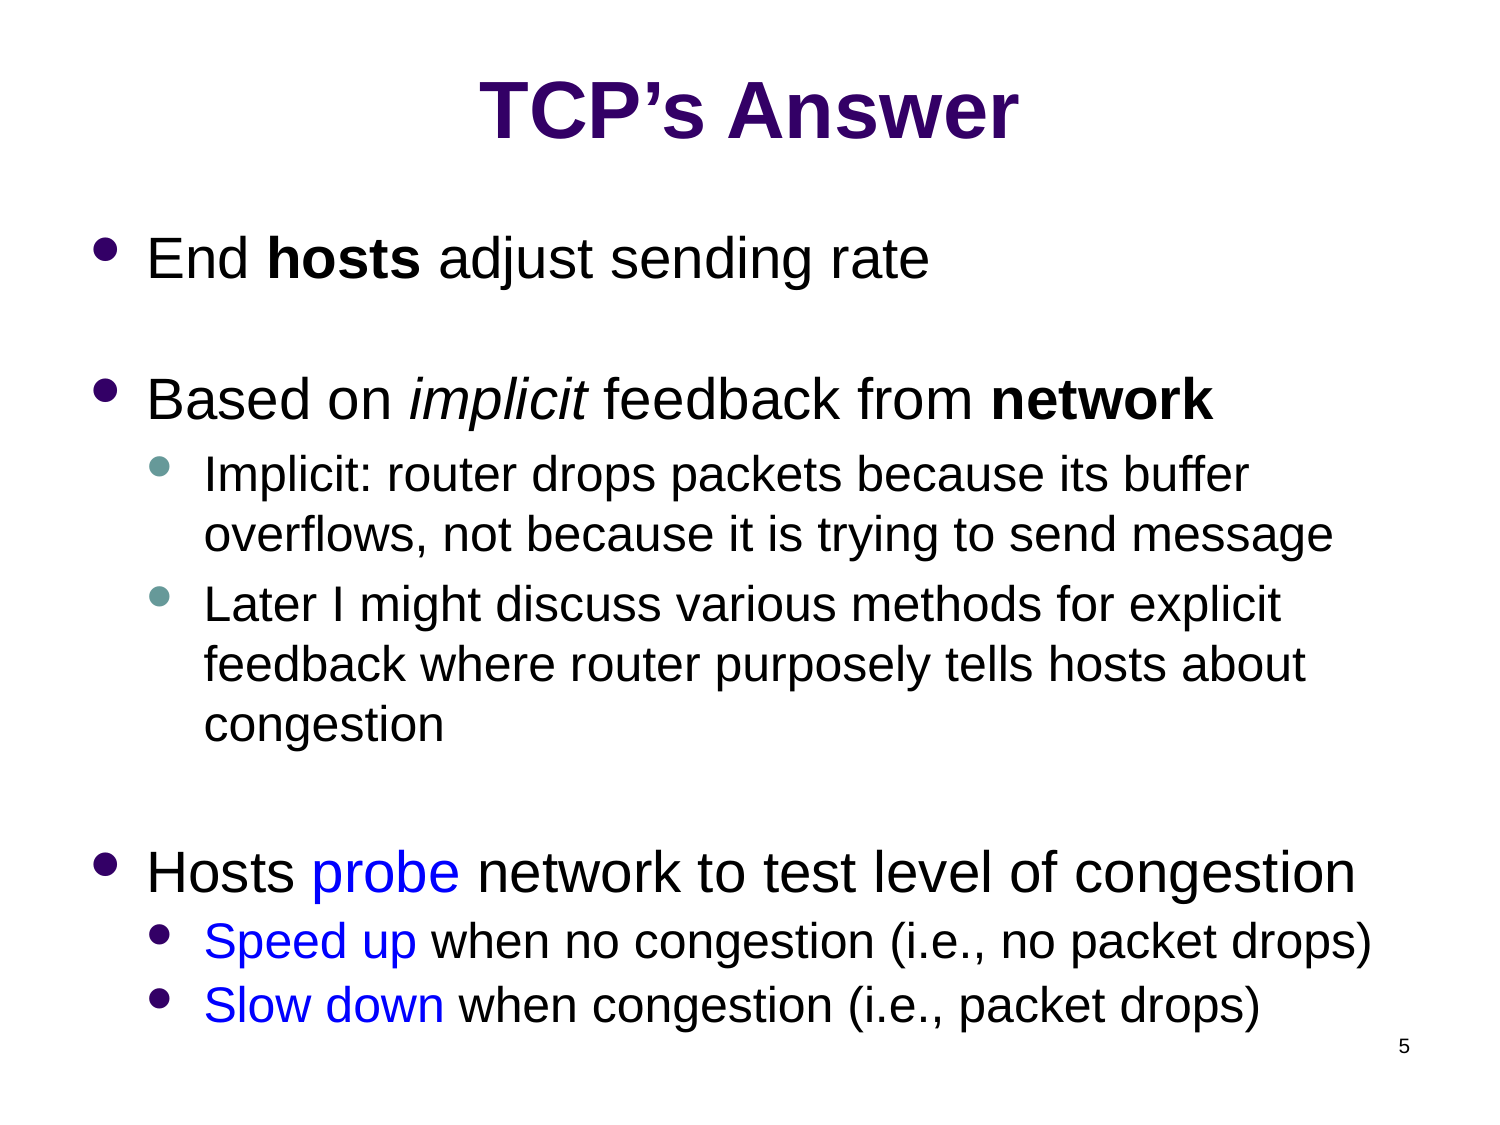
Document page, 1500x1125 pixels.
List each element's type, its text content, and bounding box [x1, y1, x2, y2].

title TCP’s Answer [0, 20, 1500, 163]
list End hosts adjust sending rate Based on implicit feedback from network Implicit: router drops packets because its buffer overflows, not because it is trying to send message Later I might discuss various methods for explicit feedback where router purposely tells hosts about congestion Hosts probe network to test level of congestion Speed up when no congestion (i.e., no packet drops) Slow down when congestion (i.e., packet drops) [75, 212, 1475, 1006]
slide_number 5 [1074, 1024, 1426, 1101]
